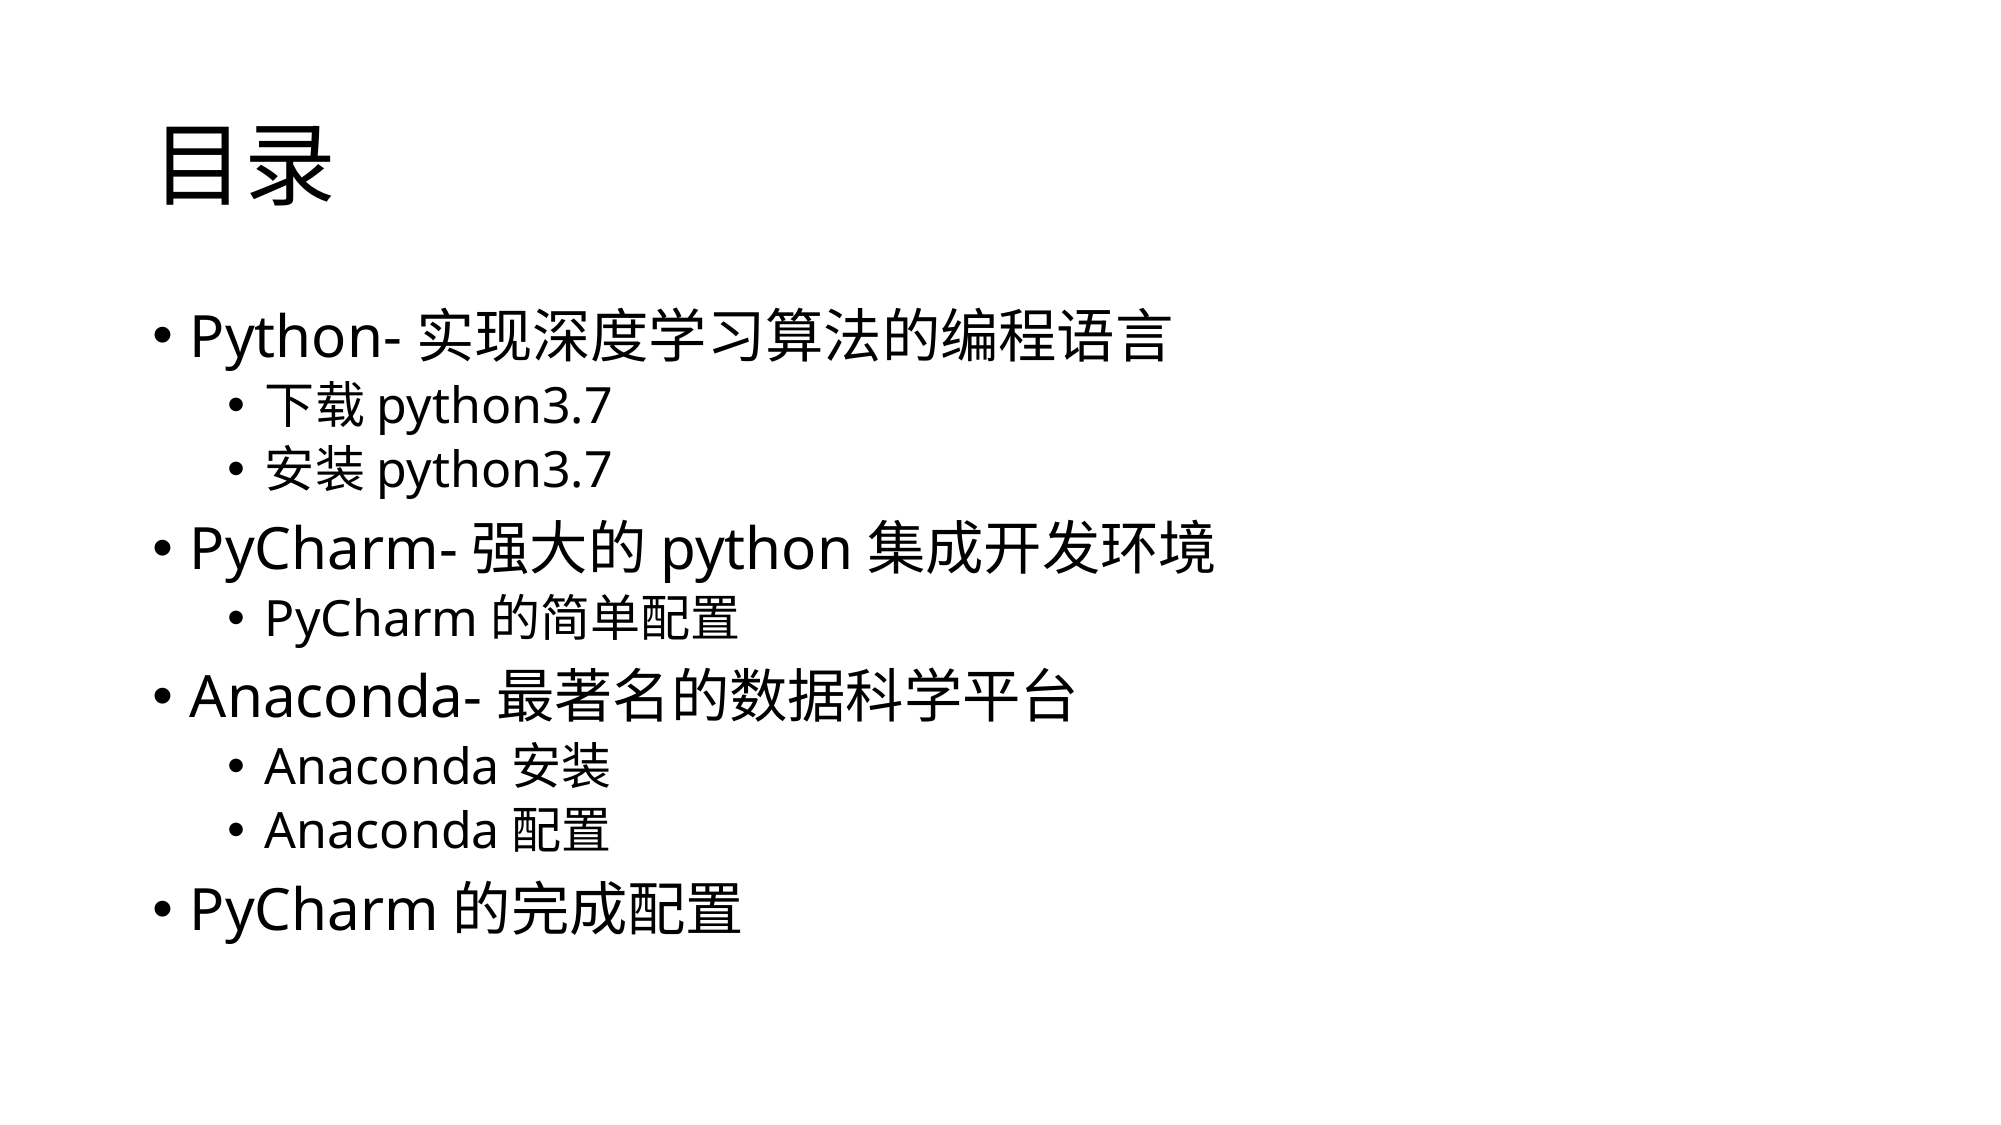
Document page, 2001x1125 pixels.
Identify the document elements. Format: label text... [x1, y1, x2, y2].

list Python-实现深度学习算法的编程语言 下载python3.7 安装python3.7 PyCharm-强大的python集成开发环境 PyCharm的简单配置 Anaconda-最著名的数据科学平台 Anaconda安装 Anaconda配置 PyCharm的完成配置 [137, 299, 1863, 1014]
title 目录 [137, 59, 1863, 278]
